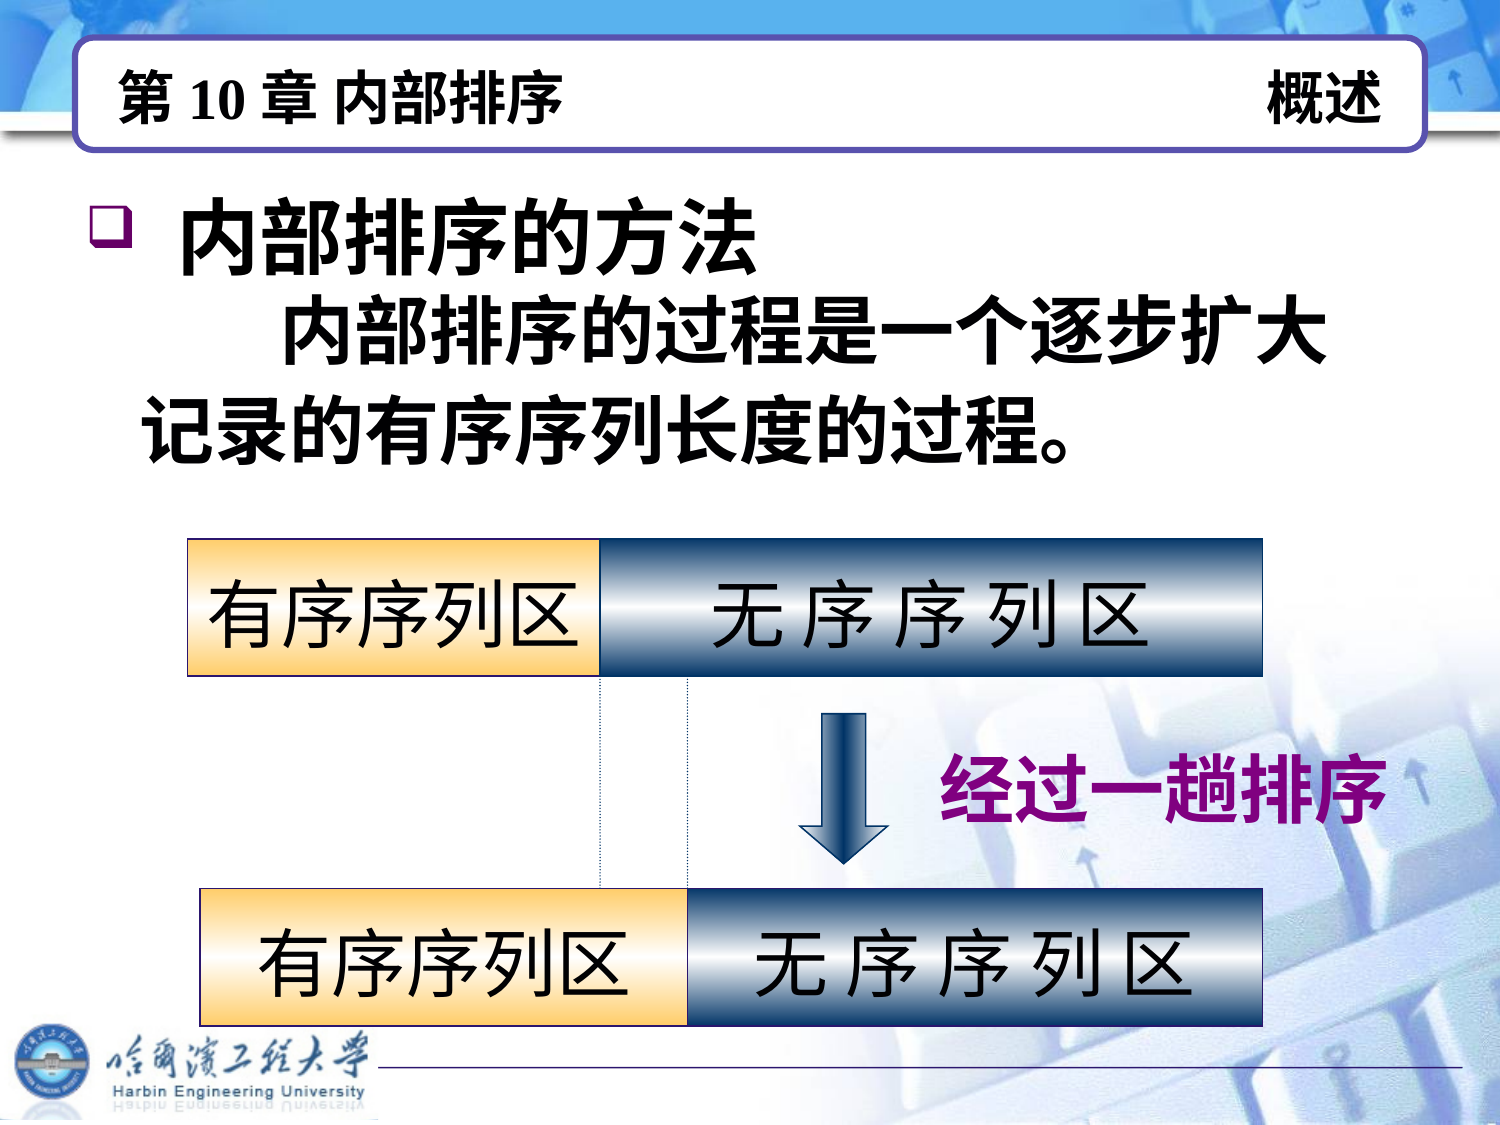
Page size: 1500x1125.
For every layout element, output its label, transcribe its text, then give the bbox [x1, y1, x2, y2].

text_box 无 序 序 列 区 [599, 538, 1263, 677]
text_box [799, 713, 888, 864]
text_box 有序序列区 [200, 888, 687, 1027]
picture [0, 0, 1500, 1125]
text_box 内部排序的方法 [70, 167, 775, 293]
text_box 经过一趟排序 [924, 726, 1500, 840]
text_box 有序序列区 [187, 538, 599, 677]
text_box 内部排序的过程是一个逐步扩大 记录的有序序列长度的过程。 [124, 268, 1413, 481]
text_box 无 序 序 列 区 [687, 888, 1263, 1027]
title 第10章 内部排序 概述 [75, 50, 1425, 143]
